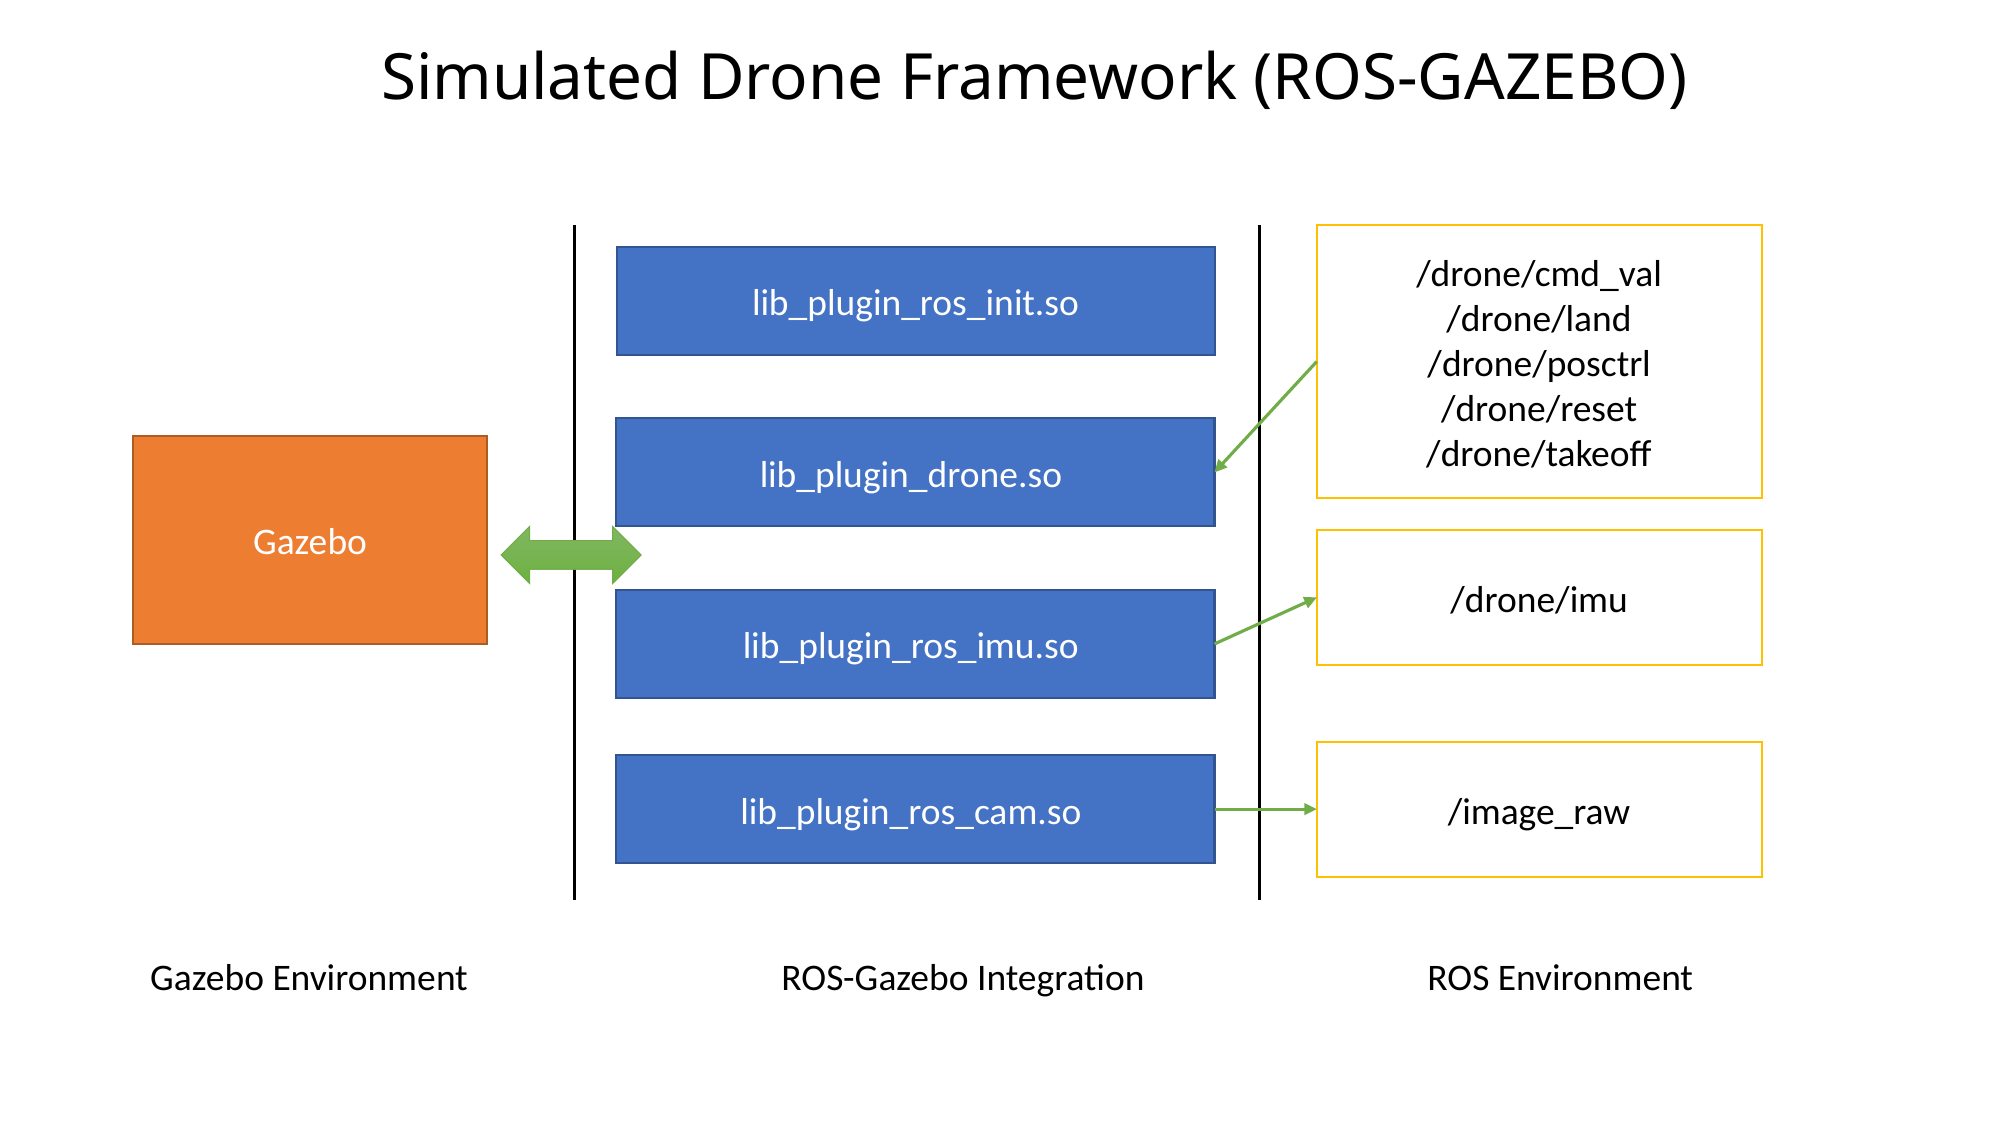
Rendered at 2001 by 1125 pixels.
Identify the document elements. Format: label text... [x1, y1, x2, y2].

text_box ROS-Gazebo Integration [766, 945, 1160, 1006]
text_box lib_plugin_ros_cam.so [615, 754, 1216, 864]
text_box lib_plugin_ros_imu.so [615, 589, 1216, 699]
text_box ROS Environment [1412, 945, 1709, 1006]
text_box /drone/imu [1316, 529, 1763, 666]
text_box Gazebo Environment [135, 945, 483, 1006]
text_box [1214, 361, 1317, 473]
text_box lib_plugin_ros_init.so [616, 246, 1216, 356]
text_box lib_plugin_drone.so [615, 417, 1216, 527]
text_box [1214, 597, 1317, 644]
text_box Gazebo [132, 435, 488, 645]
text_box [575, 525, 642, 585]
text_box Simulated Drone Framework (ROS-GAZEBO) [359, 33, 1710, 122]
text_box /drone/cmd_val /drone/land /drone/posctrl /drone/reset /drone/takeoff [1316, 224, 1763, 499]
text_box [500, 525, 574, 585]
text_box /image_raw [1316, 741, 1763, 878]
